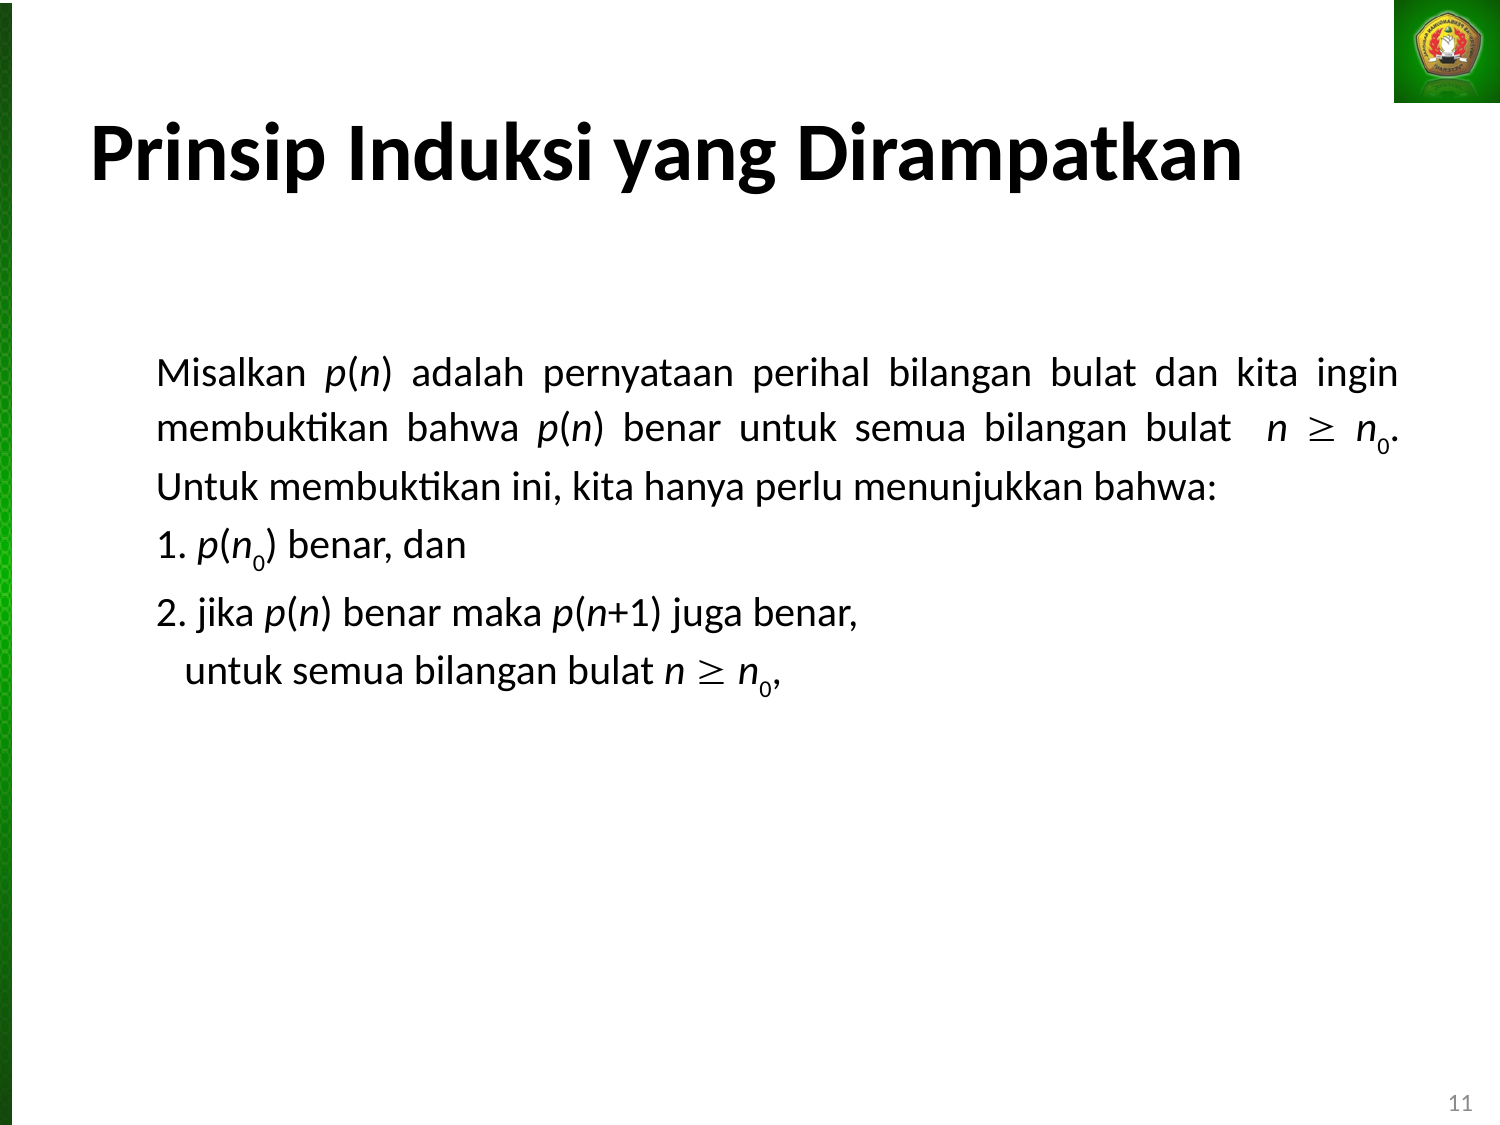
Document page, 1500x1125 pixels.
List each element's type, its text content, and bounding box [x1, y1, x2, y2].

picture [1394, 0, 1500, 103]
picture [0, 3, 12, 1125]
title Prinsip Induksi yang Dirampatkan [75, 61, 1425, 233]
slide_number 11 [1148, 1078, 1489, 1125]
list Misalkan p(n) adalah pernyataan perihal bilangan bulat dan kita ingin membuktikan bahwa p(n) benar untuk semua bilangan bulat n  n0. Untuk membuktikan ini, kita hanya perlu menunjukkan bahwa: 1. p(n0) benar, dan 2. jika p(n) benar maka p(n+1) juga benar, untuk semua bilangan bulat n  n0, [84, 312, 1416, 1000]
